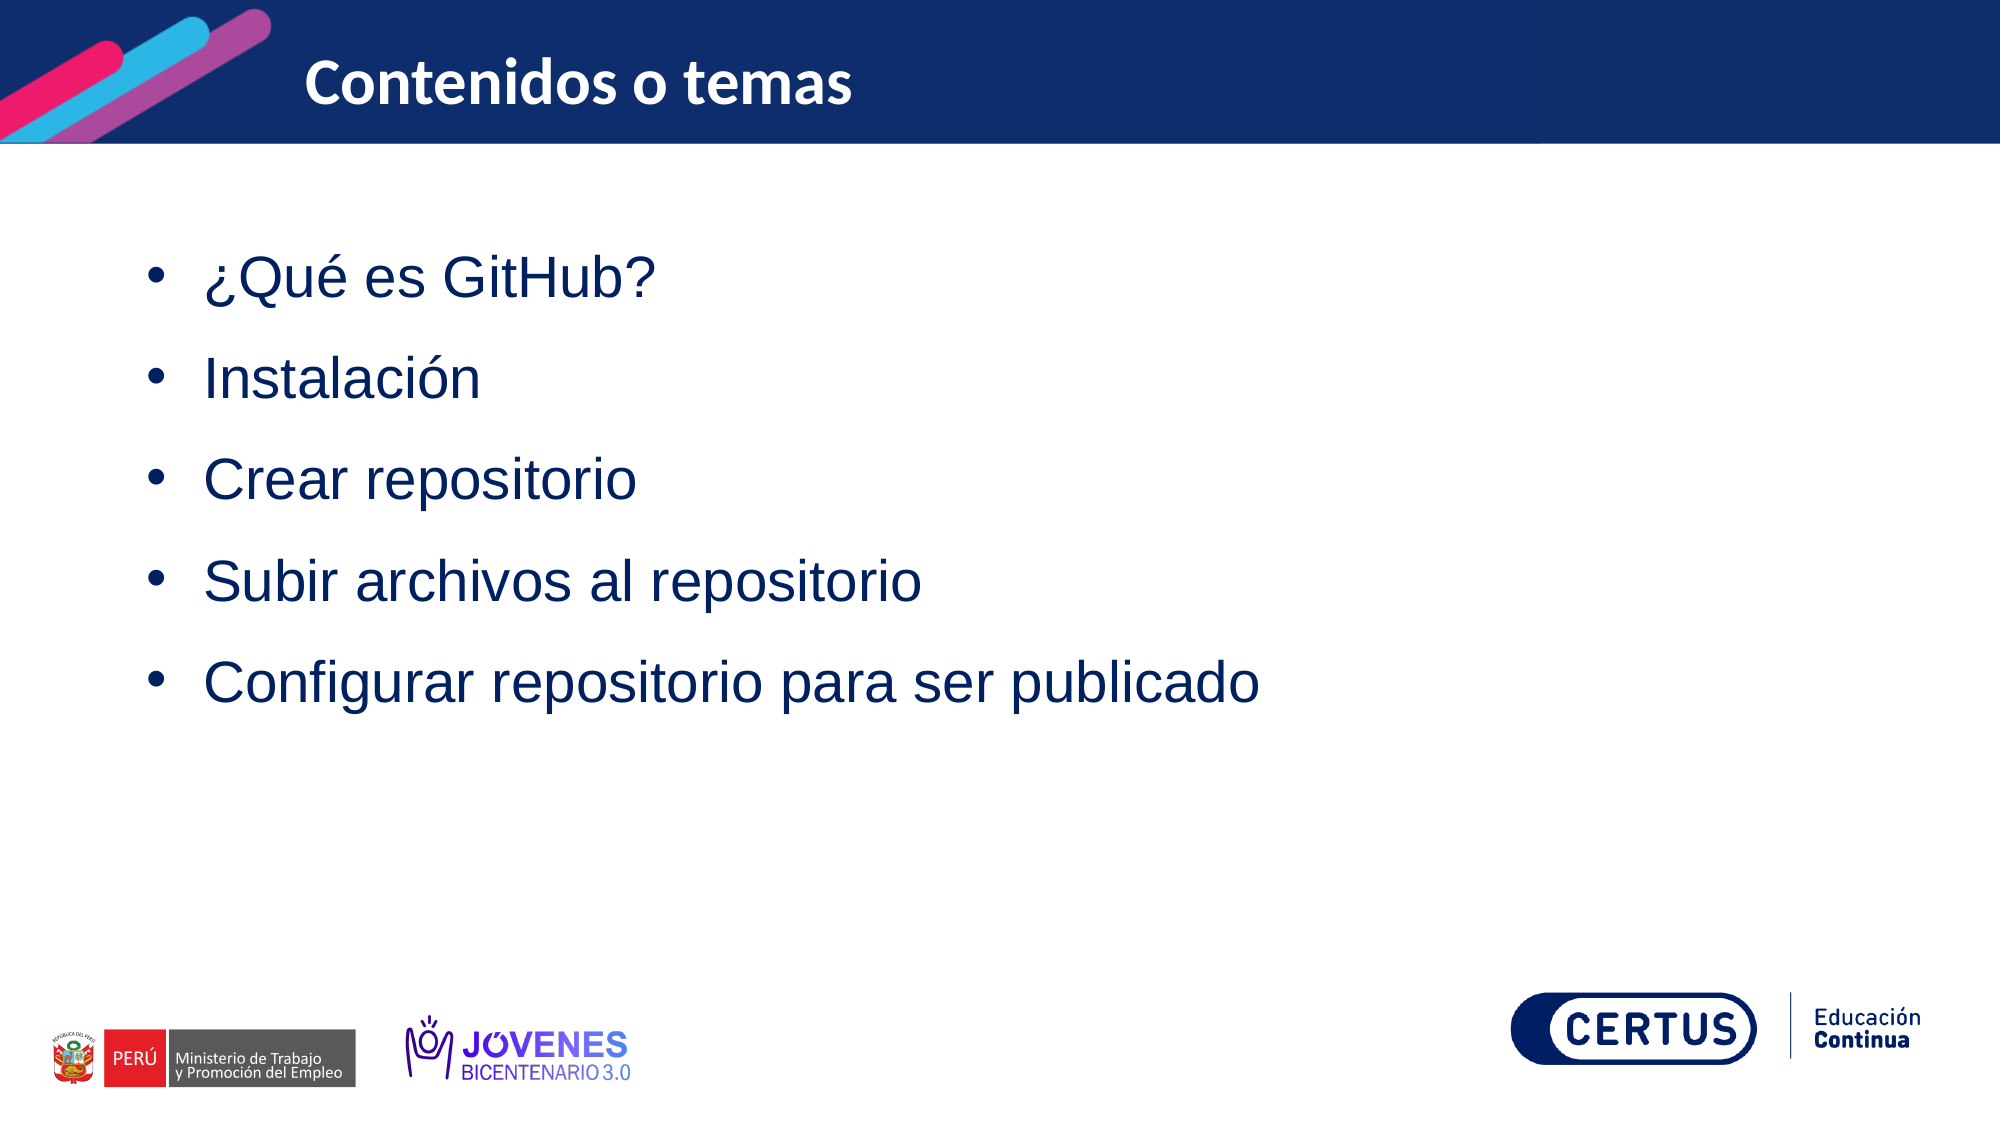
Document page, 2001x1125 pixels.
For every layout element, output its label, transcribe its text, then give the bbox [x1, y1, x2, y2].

picture [0, 0, 1541, 144]
list ¿Qué es GitHub? Instalación Crear repositorio Subir archivos al repositorio Configurar repositorio para ser publicado [113, 221, 1851, 911]
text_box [41, 986, 632, 1115]
title Contenidos o temas [290, 22, 1901, 144]
picture [1503, 964, 1959, 1103]
